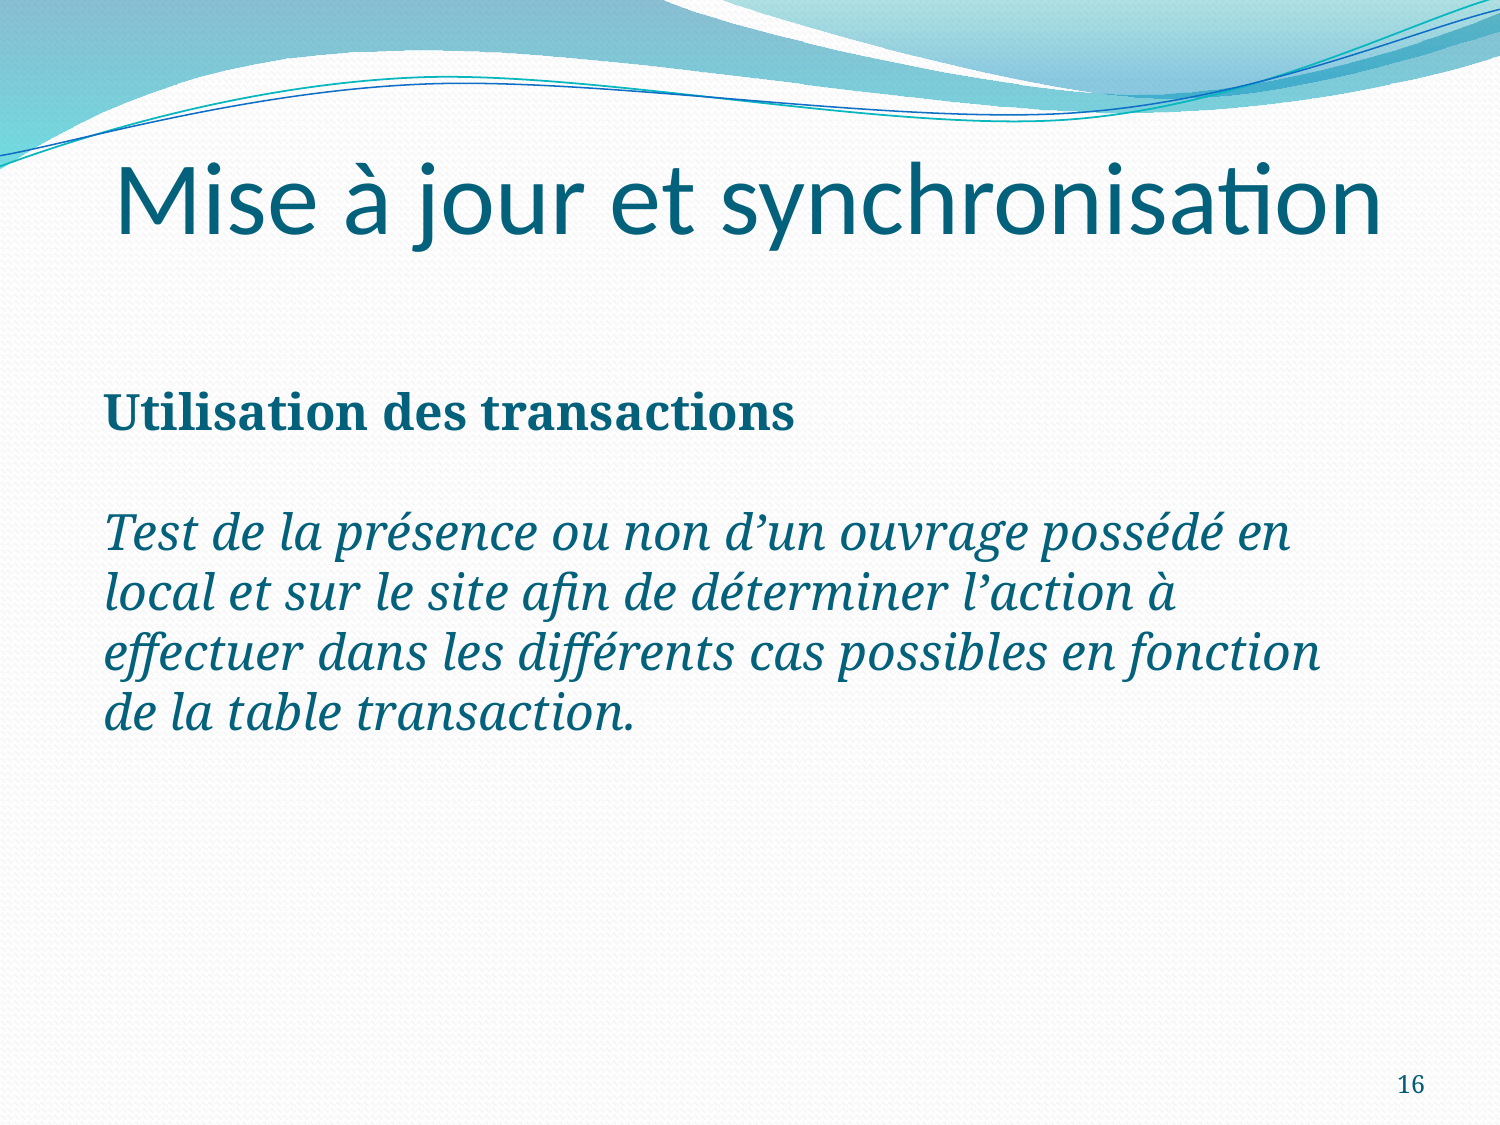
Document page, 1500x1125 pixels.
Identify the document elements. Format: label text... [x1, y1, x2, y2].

slide_number 16 [1299, 1042, 1425, 1103]
text_box Utilisation des transactions Test de la présence ou non d’un ouvrage possédé en local et sur le site afin de déterminer l’action à effectuer dans les différents cas possibles en fonction de la table transaction. [88, 373, 1400, 749]
title Mise à jour et synchronisation [0, 0, 1500, 256]
